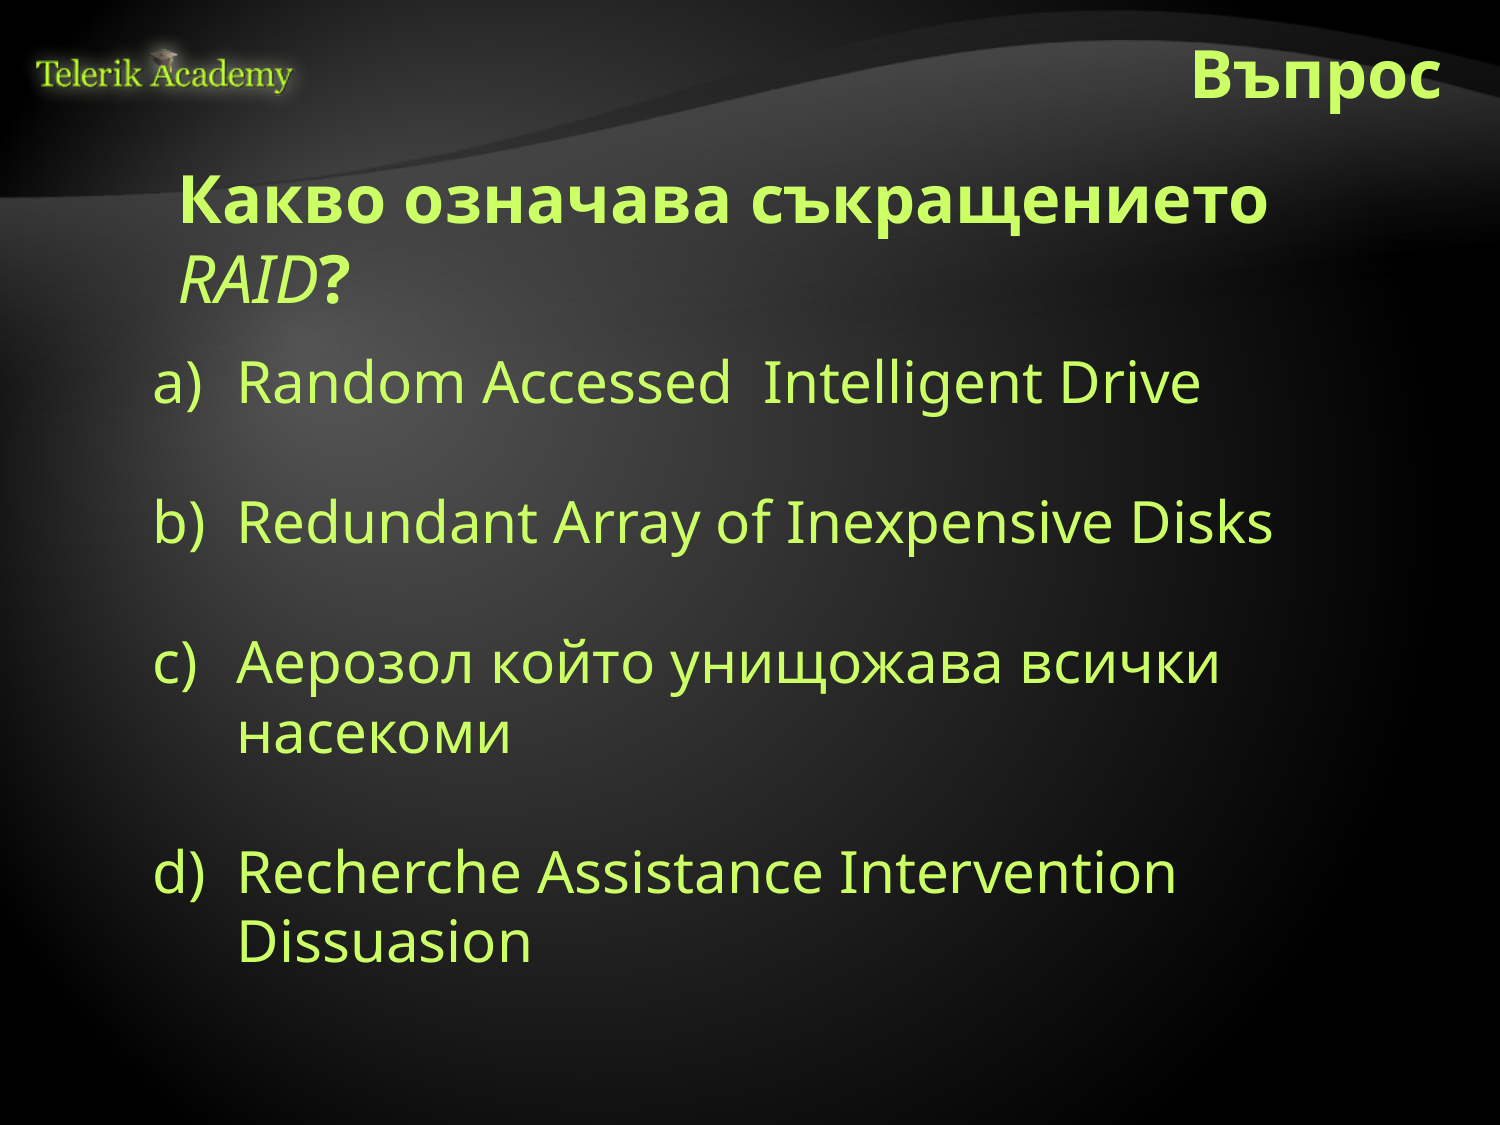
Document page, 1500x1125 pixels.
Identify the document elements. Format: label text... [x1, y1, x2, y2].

text_box Random Accessed Intelligent Drive Redundant Array of Inexpensive Disks Аерозол който унищожава всички насекоми Recherche Assistance Intervention Dissuasion [137, 337, 1313, 1052]
text_box Въпрос [1175, 24, 1500, 120]
picture [0, 0, 1500, 1125]
text_box Какво означава съкращението RAID? [162, 149, 1413, 325]
